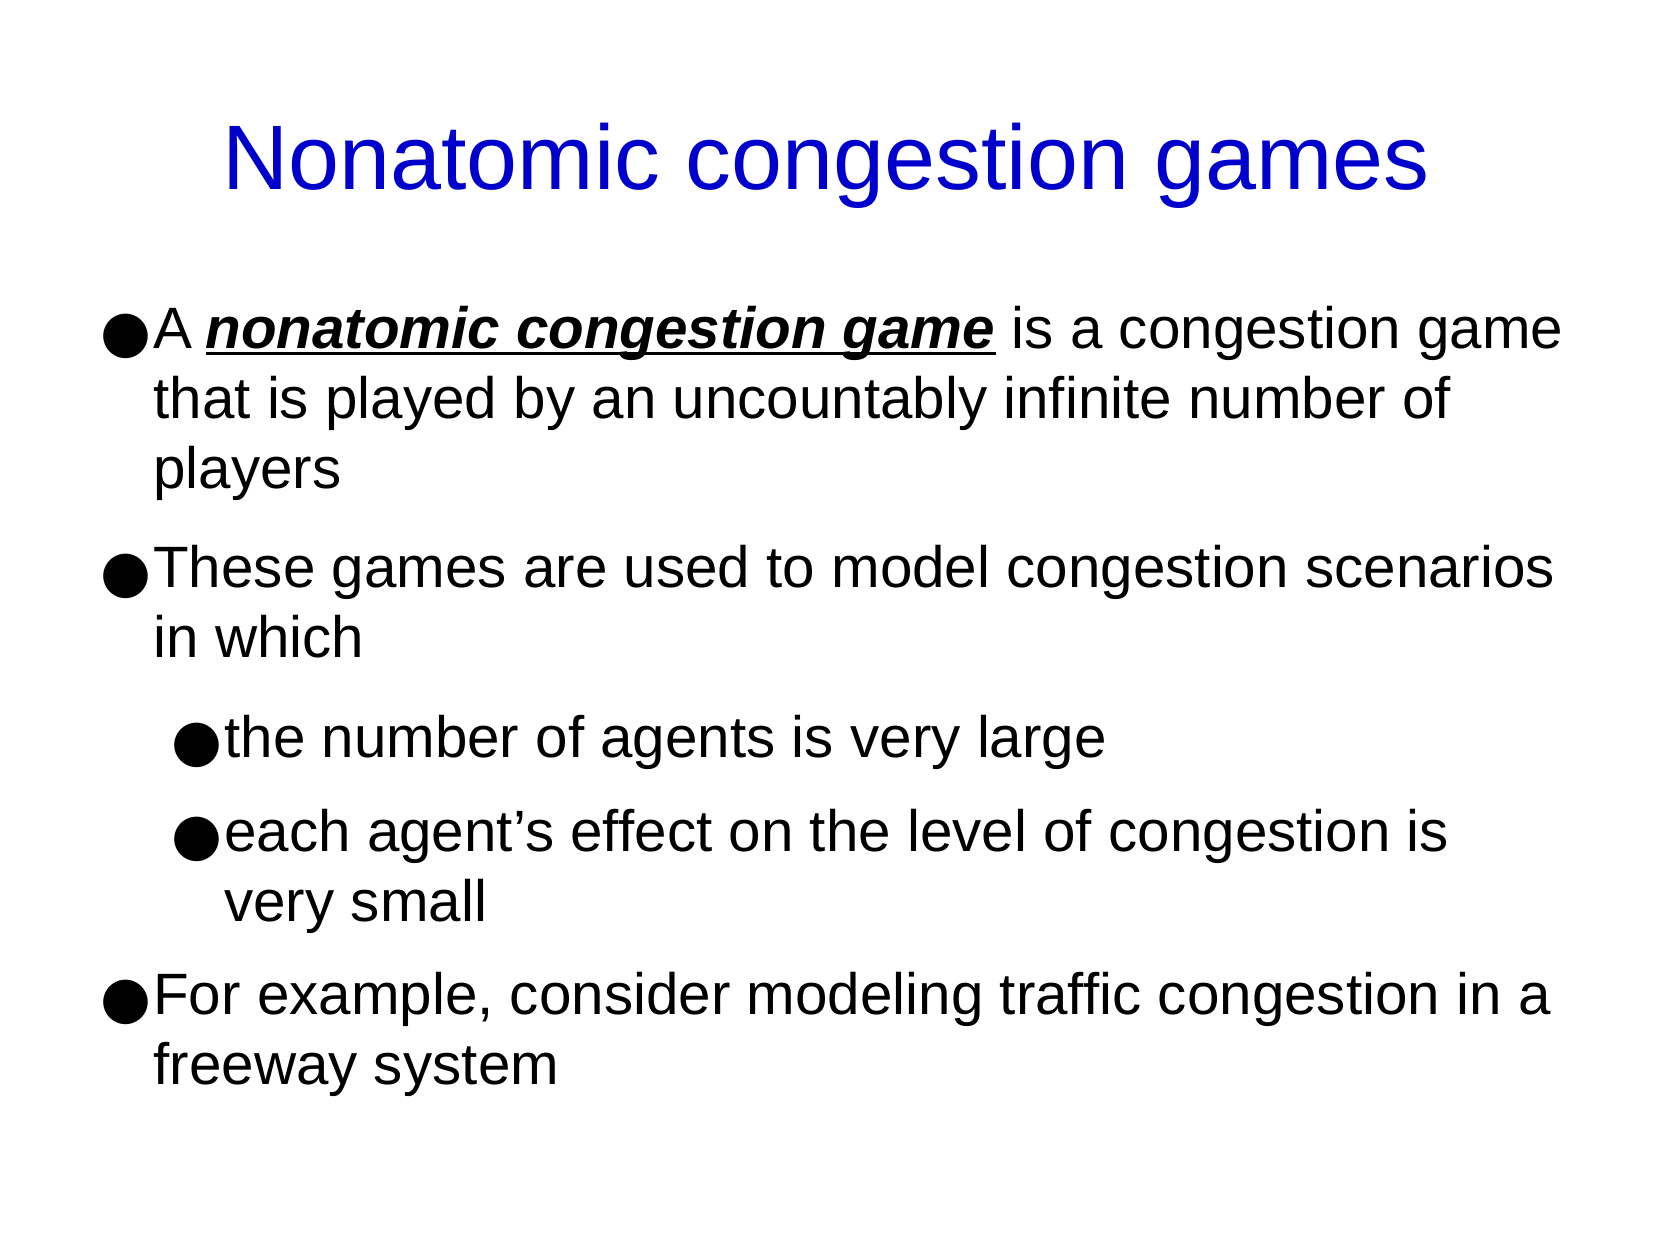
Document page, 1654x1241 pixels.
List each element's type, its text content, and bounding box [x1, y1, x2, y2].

text_box Nonatomic congestion games [82, 49, 1571, 257]
text_box A nonatomic congestion game is a congestion game that is played by an uncountably infinite number of players These games are used to model congestion scenarios in which the number of agents is very large each agent’s effect on the level of congestion is very small For example, consider modeling traffic congestion in a freeway system [82, 290, 1571, 1047]
